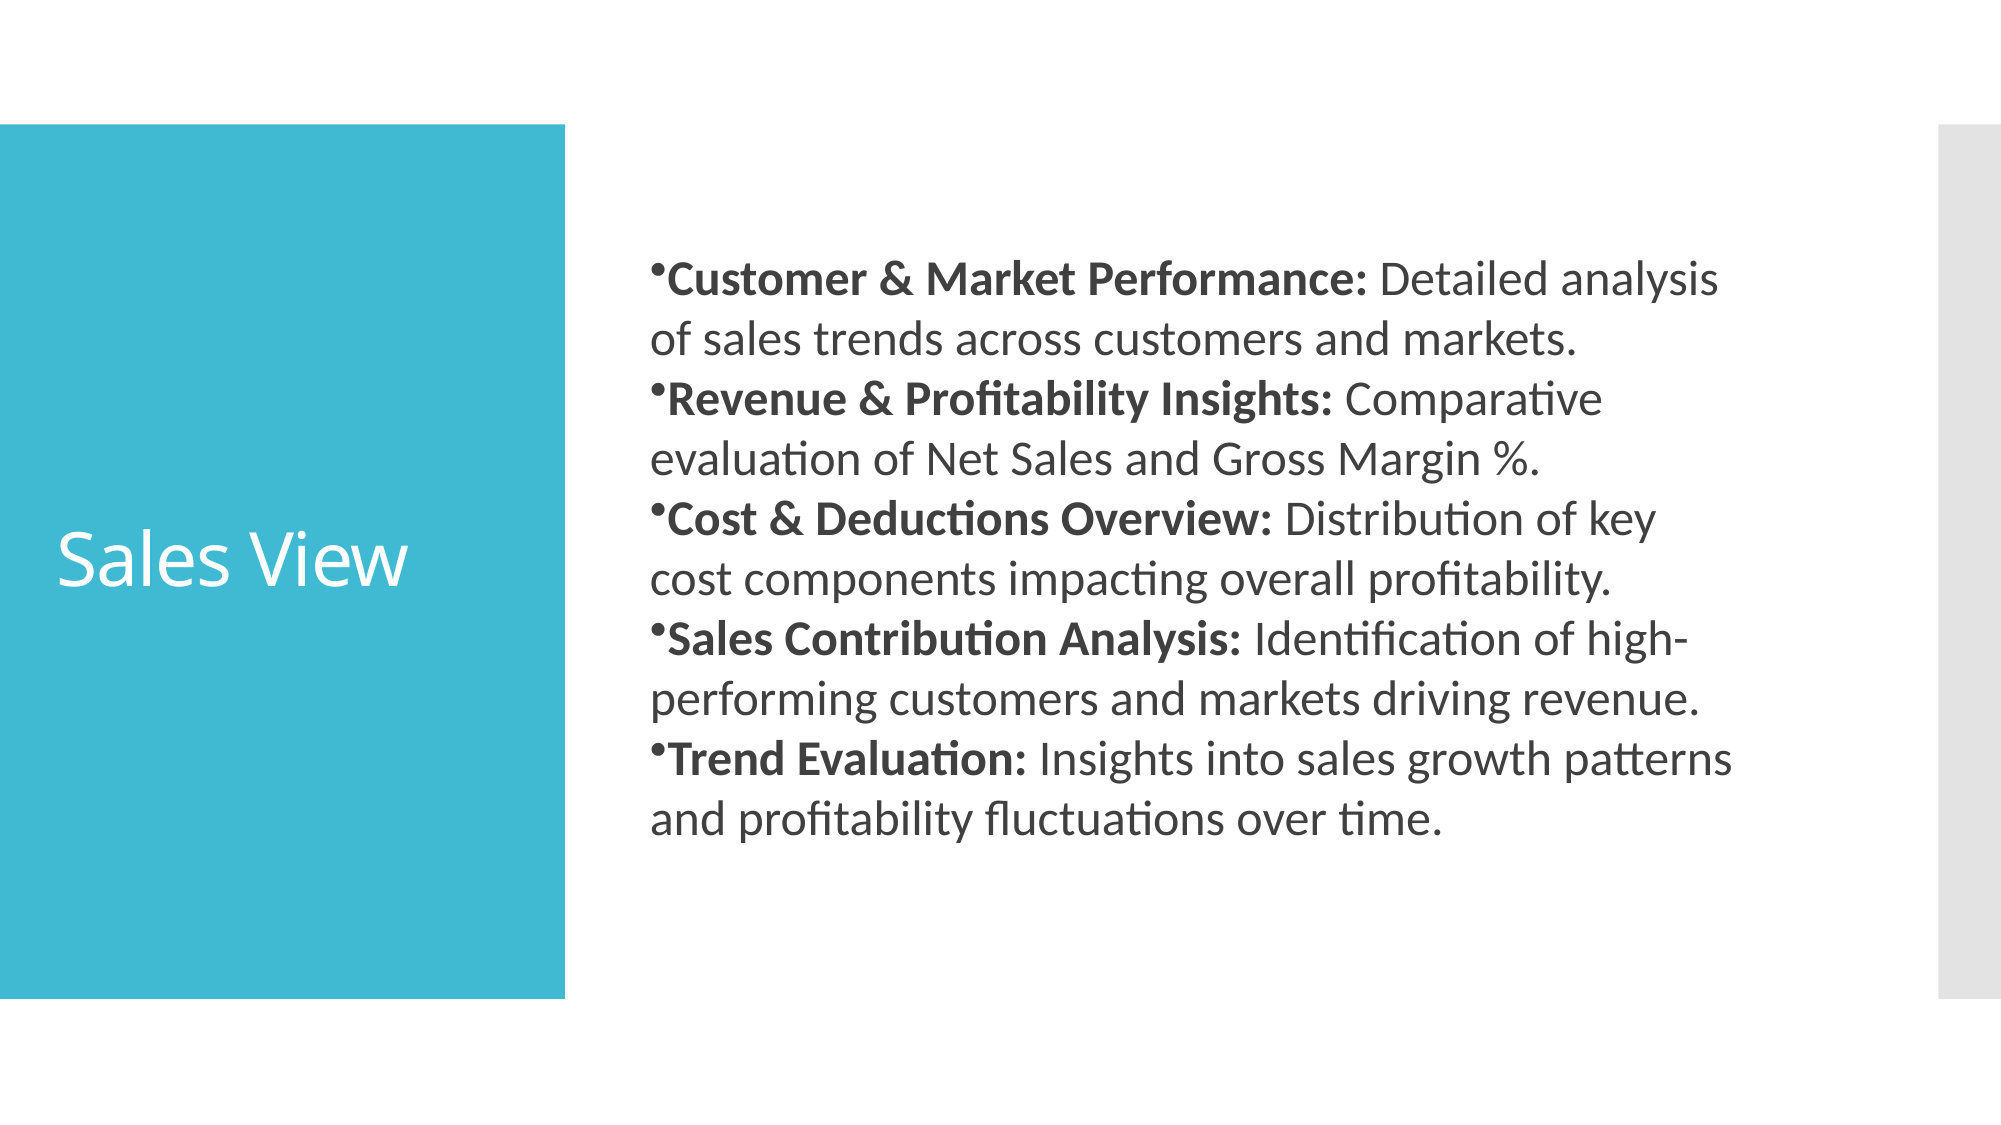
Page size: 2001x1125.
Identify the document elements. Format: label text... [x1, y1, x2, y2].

list Customer & Market Performance: Detailed analysis of sales trends across customers and markets. Revenue & Profitability Insights: Comparative evaluation of Net Sales and Gross Margin %. Cost & Deductions Overview: Distribution of key cost components impacting overall profitability. Sales Contribution Analysis: Identification of high-performing customers and markets driving revenue. Trend Evaluation: Insights into sales growth patterns and profitability fluctuations over time. [634, 219, 1749, 872]
title Sales View [41, 184, 525, 940]
